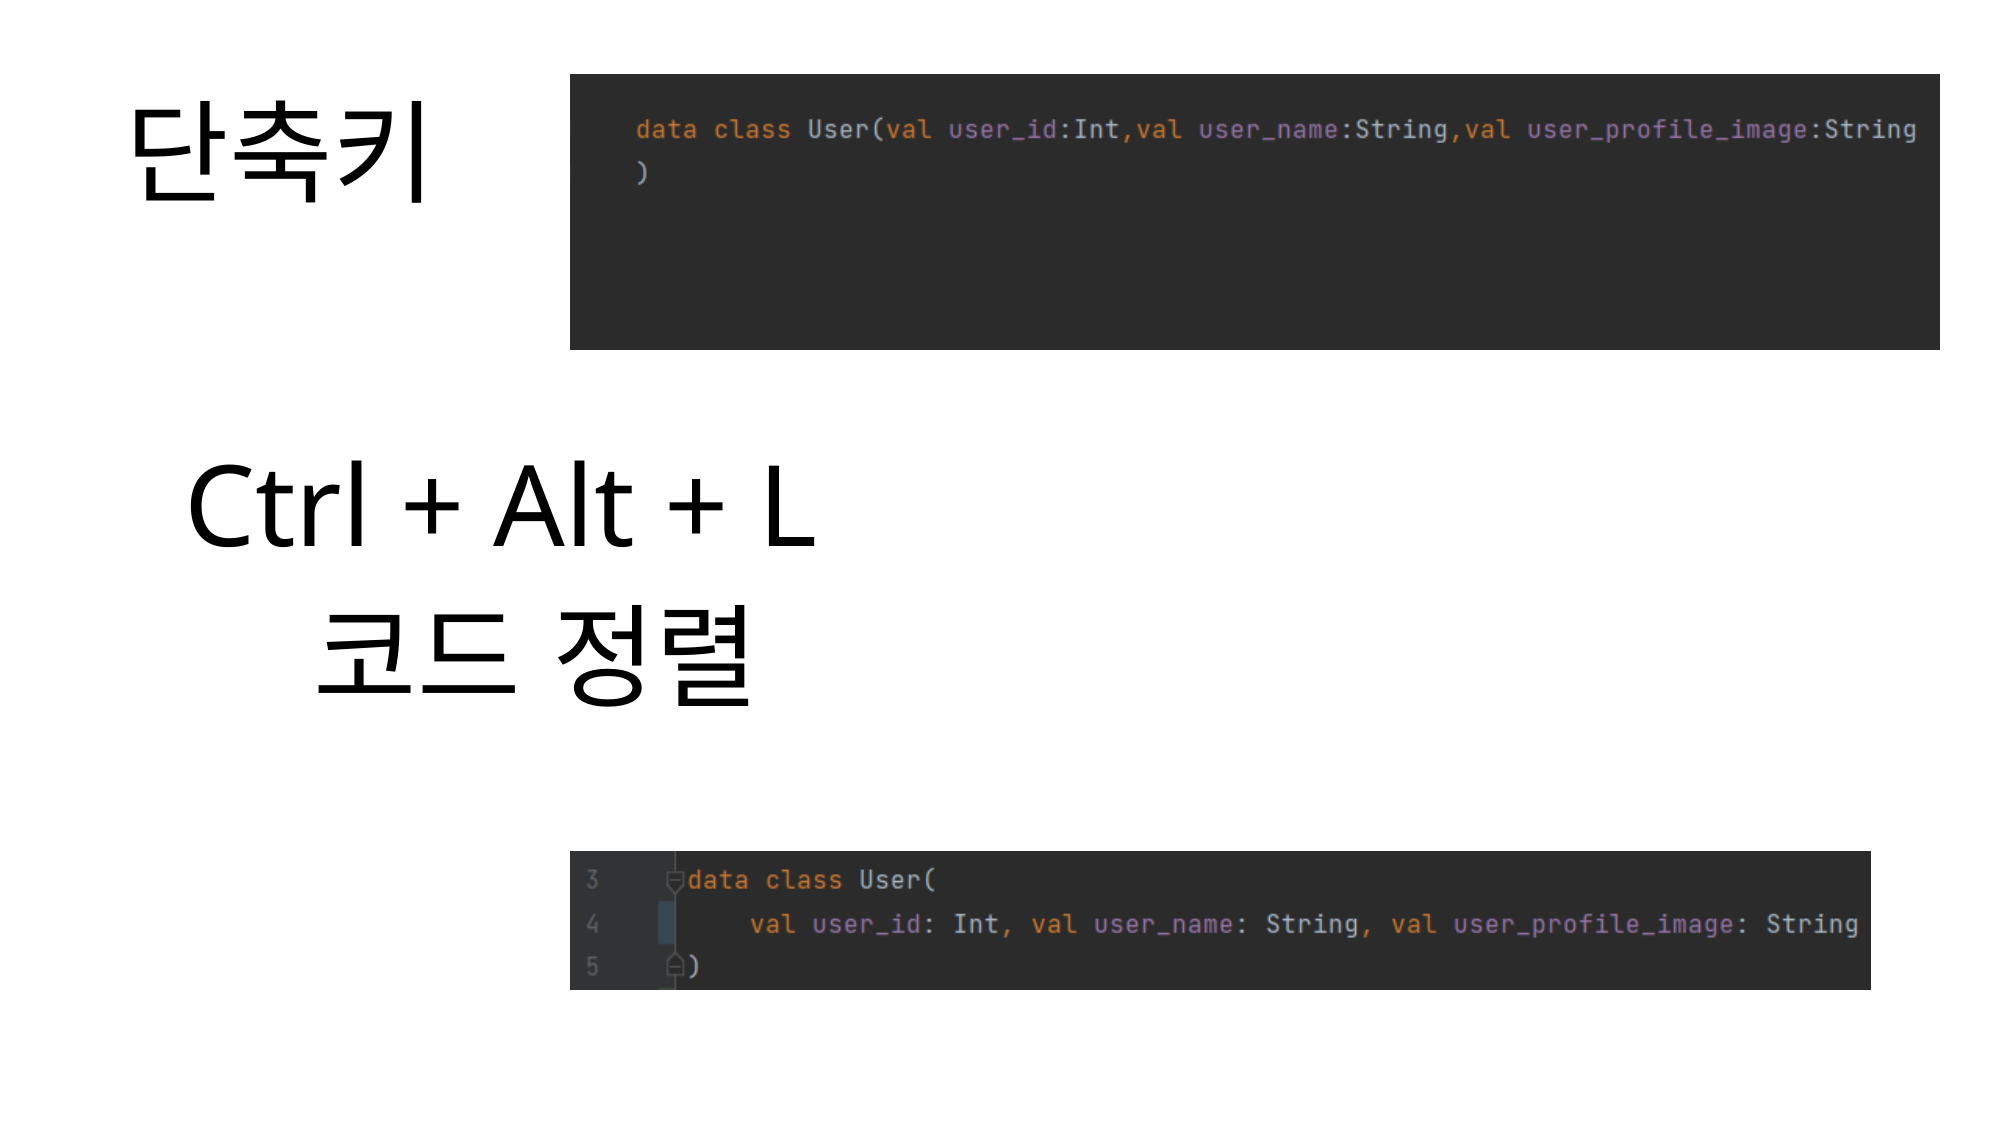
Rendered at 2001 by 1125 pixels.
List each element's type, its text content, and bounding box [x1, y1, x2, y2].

text_box Ctrl + Alt + L [169, 427, 903, 577]
text_box 단축키 [110, 74, 472, 225]
picture [570, 74, 1940, 350]
text_box 코드 정렬 [160, 578, 912, 729]
picture [570, 851, 1871, 990]
